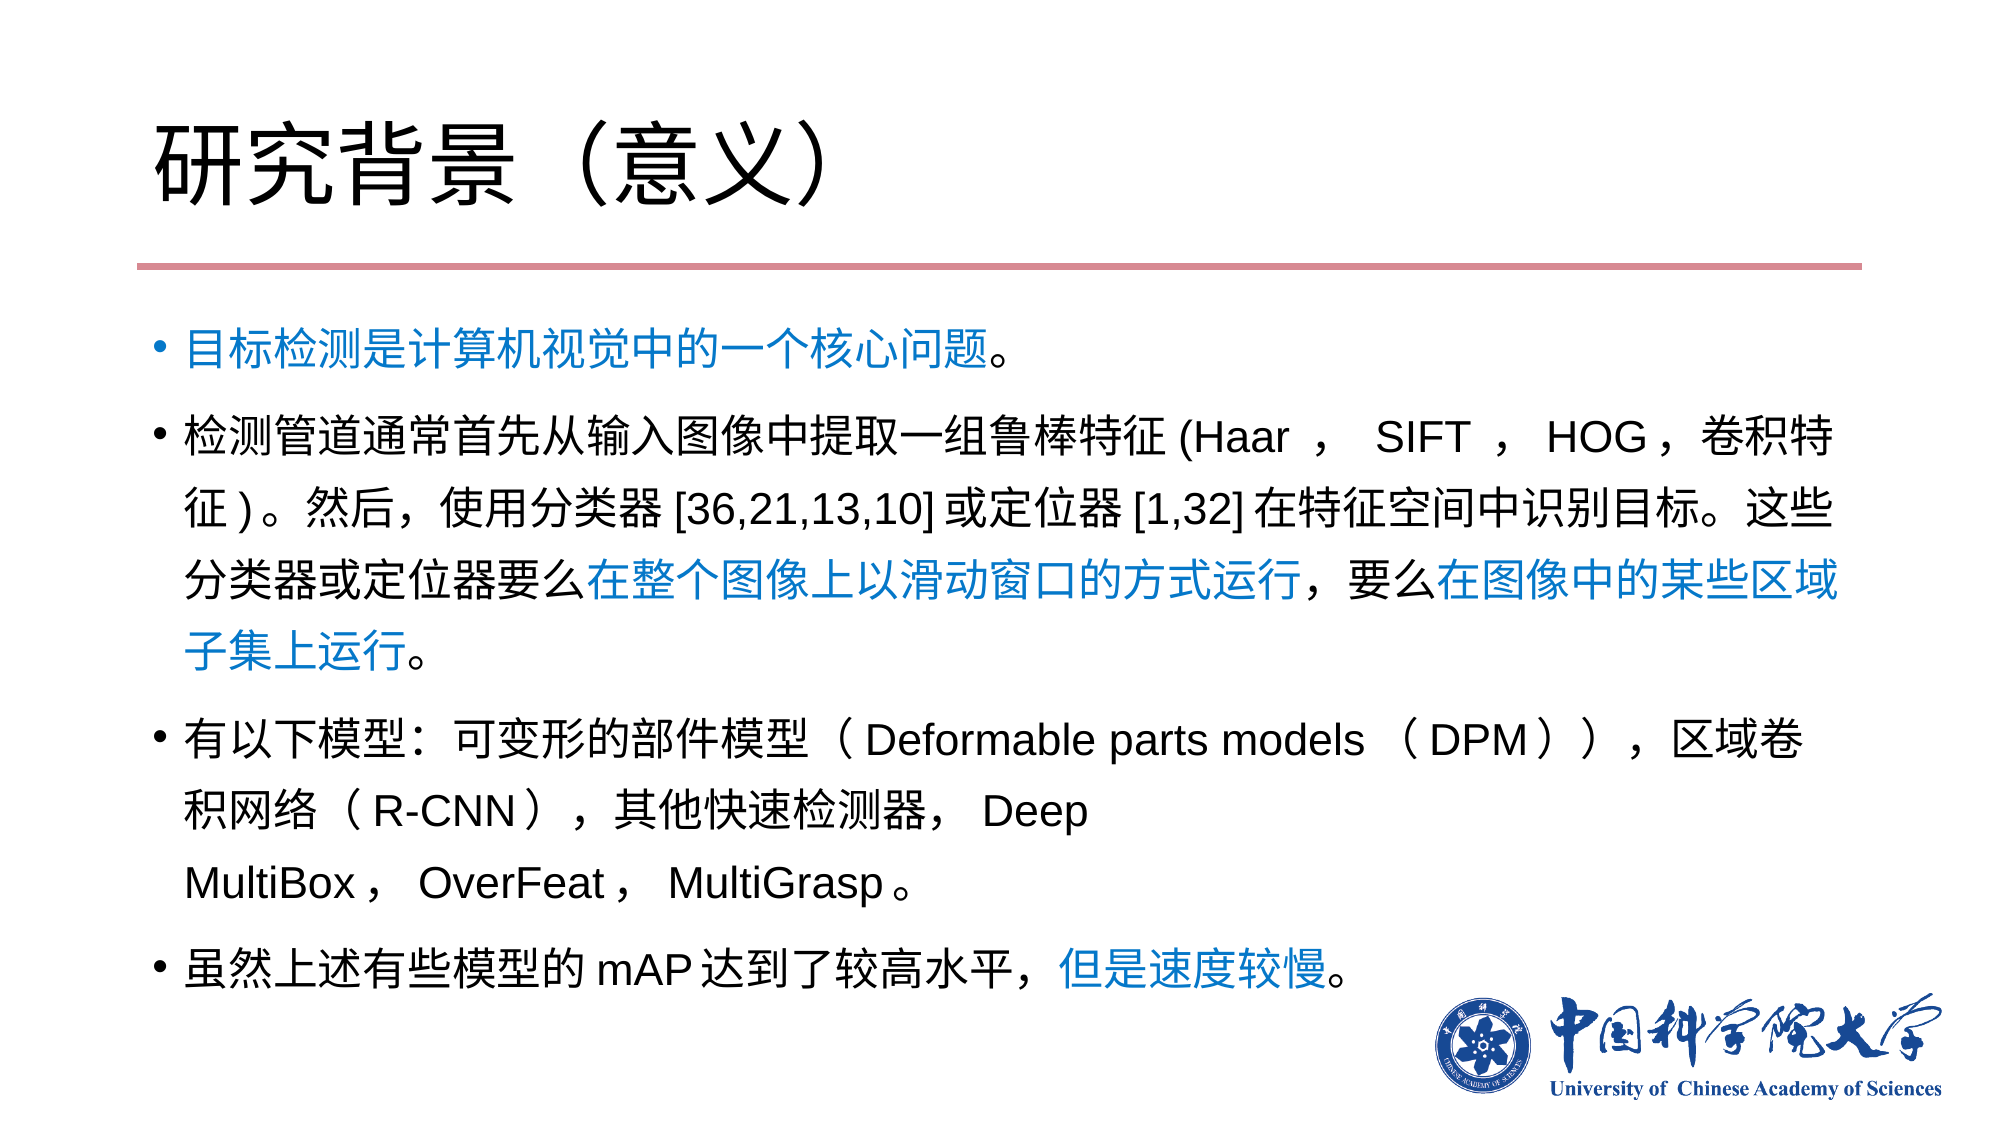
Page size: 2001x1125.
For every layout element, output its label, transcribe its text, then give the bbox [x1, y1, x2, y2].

title 研究背景（意义） [137, 59, 1863, 267]
picture [1435, 993, 1942, 1100]
list 目标检测是计算机视觉中的一个核心问题。 检测管道通常首先从输入图像中提取一组鲁棒特征(Haar ， SIFT ，HOG，卷积特征)。然后，使用分类器[36,21,13,10]或定位器[1,32]在特征空间中识别目标。这些分类器或定位器要么在整个图像上以滑动窗口的方式运行，要么在图像中的某些区域子集上运行。 有以下模型：可变形的部件模型（Deformable parts models（DPM）），区域卷积网络（R-CNN），其他快速检测器，Deep MultiBox，OverFeat，MultiGrasp。 虽然上述有些模型的mAP达到了较高水平，但是速度较慢。 [137, 299, 1863, 1014]
